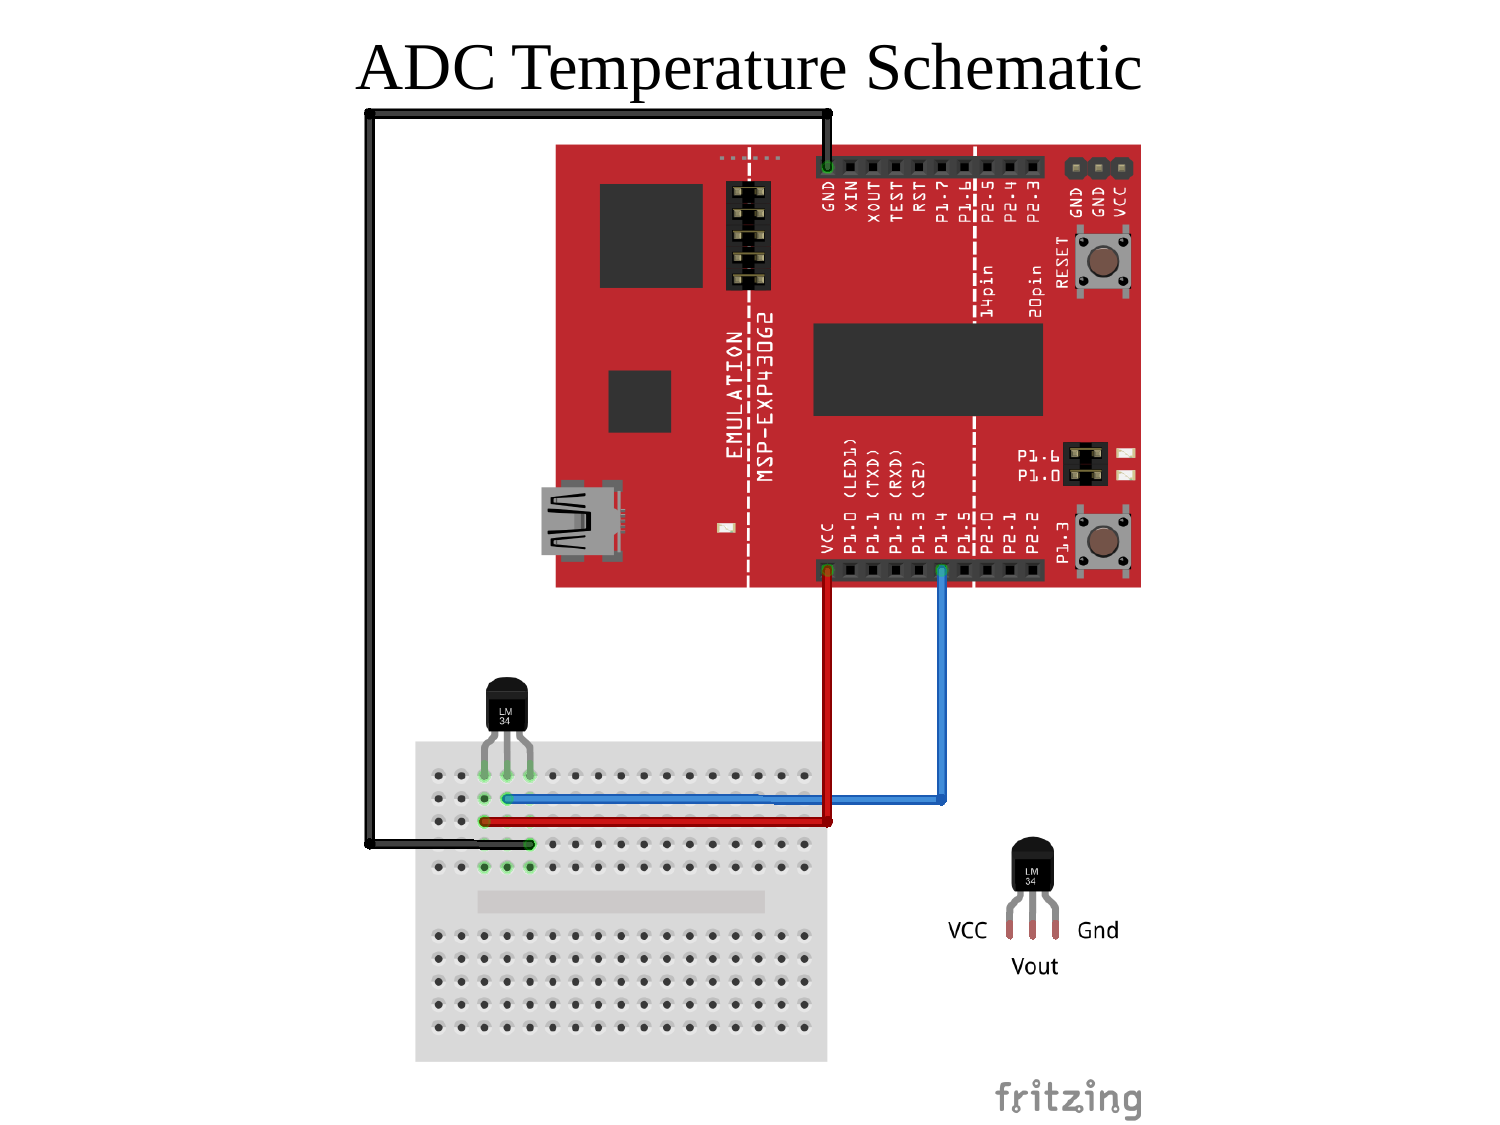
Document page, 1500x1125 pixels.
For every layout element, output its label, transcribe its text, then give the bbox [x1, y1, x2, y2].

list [358, 103, 1142, 1122]
title ADC Temperature Schematic [112, 24, 1388, 101]
